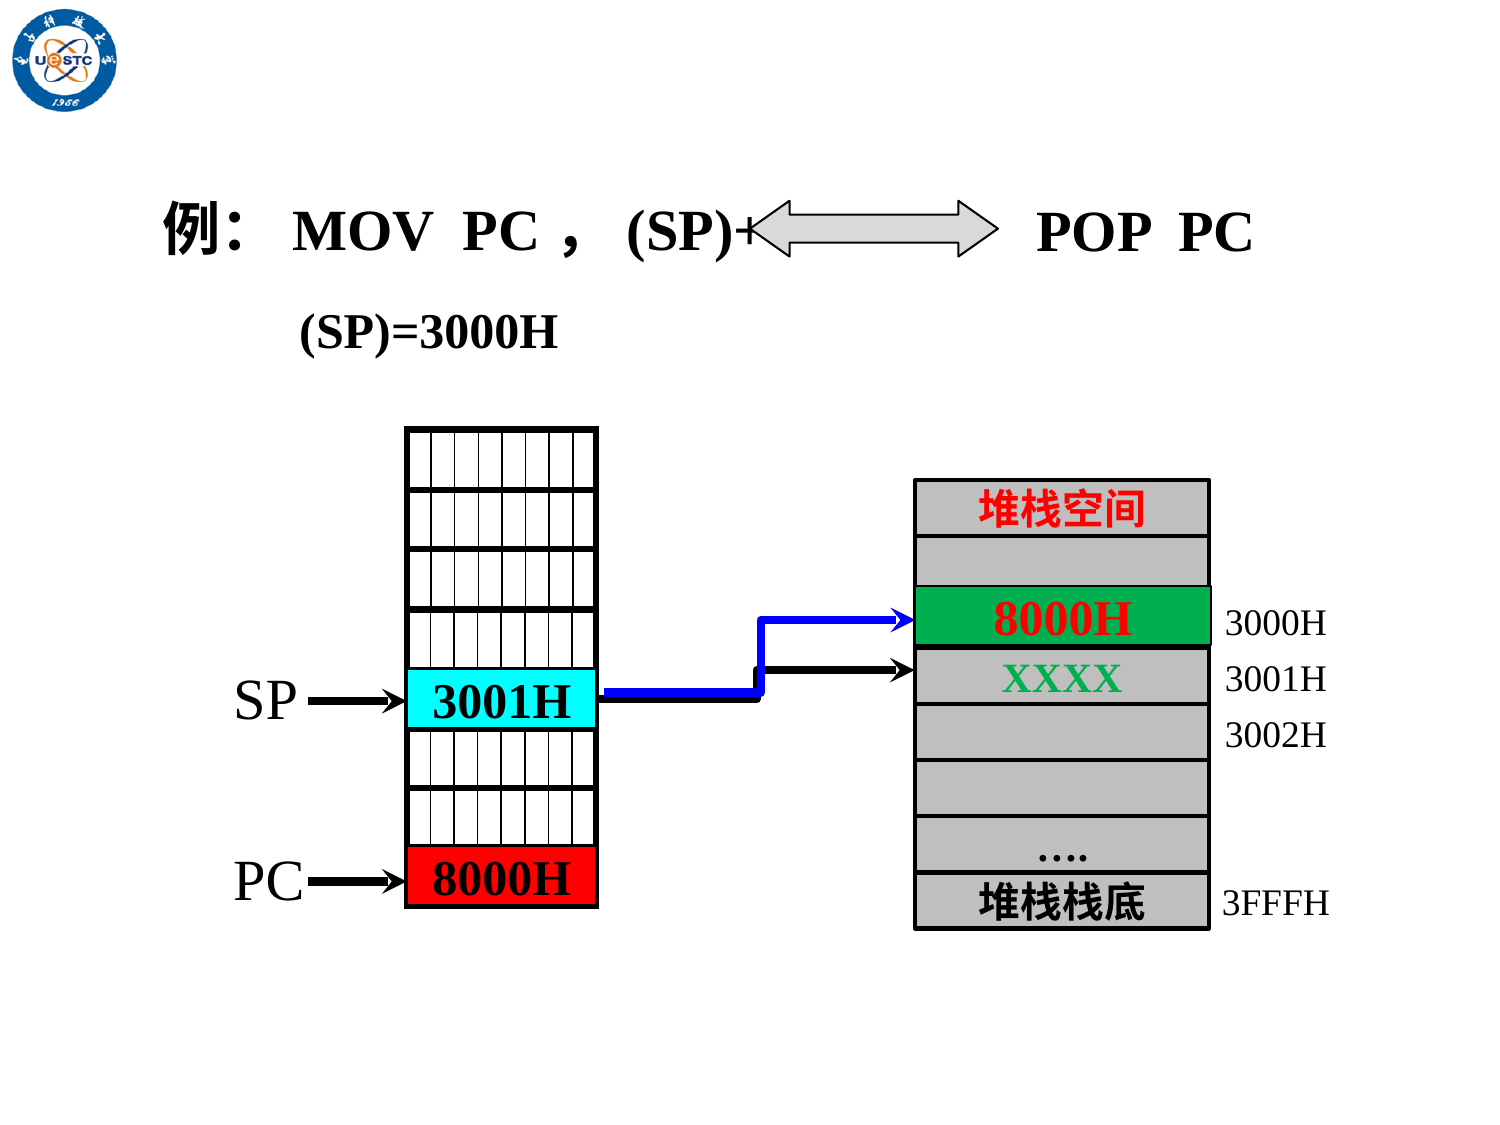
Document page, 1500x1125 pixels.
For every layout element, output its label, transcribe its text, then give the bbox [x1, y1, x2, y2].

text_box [217, 833, 407, 921]
text_box (SP)=3000H [284, 291, 574, 366]
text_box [217, 653, 401, 740]
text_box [608, 619, 916, 693]
text_box POP PC [1021, 185, 1306, 271]
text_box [915, 479, 1354, 929]
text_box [406, 429, 597, 907]
text_box [749, 200, 998, 257]
text_box 例：MOV PC，(SP)+ [147, 184, 845, 270]
picture [5, 7, 124, 114]
